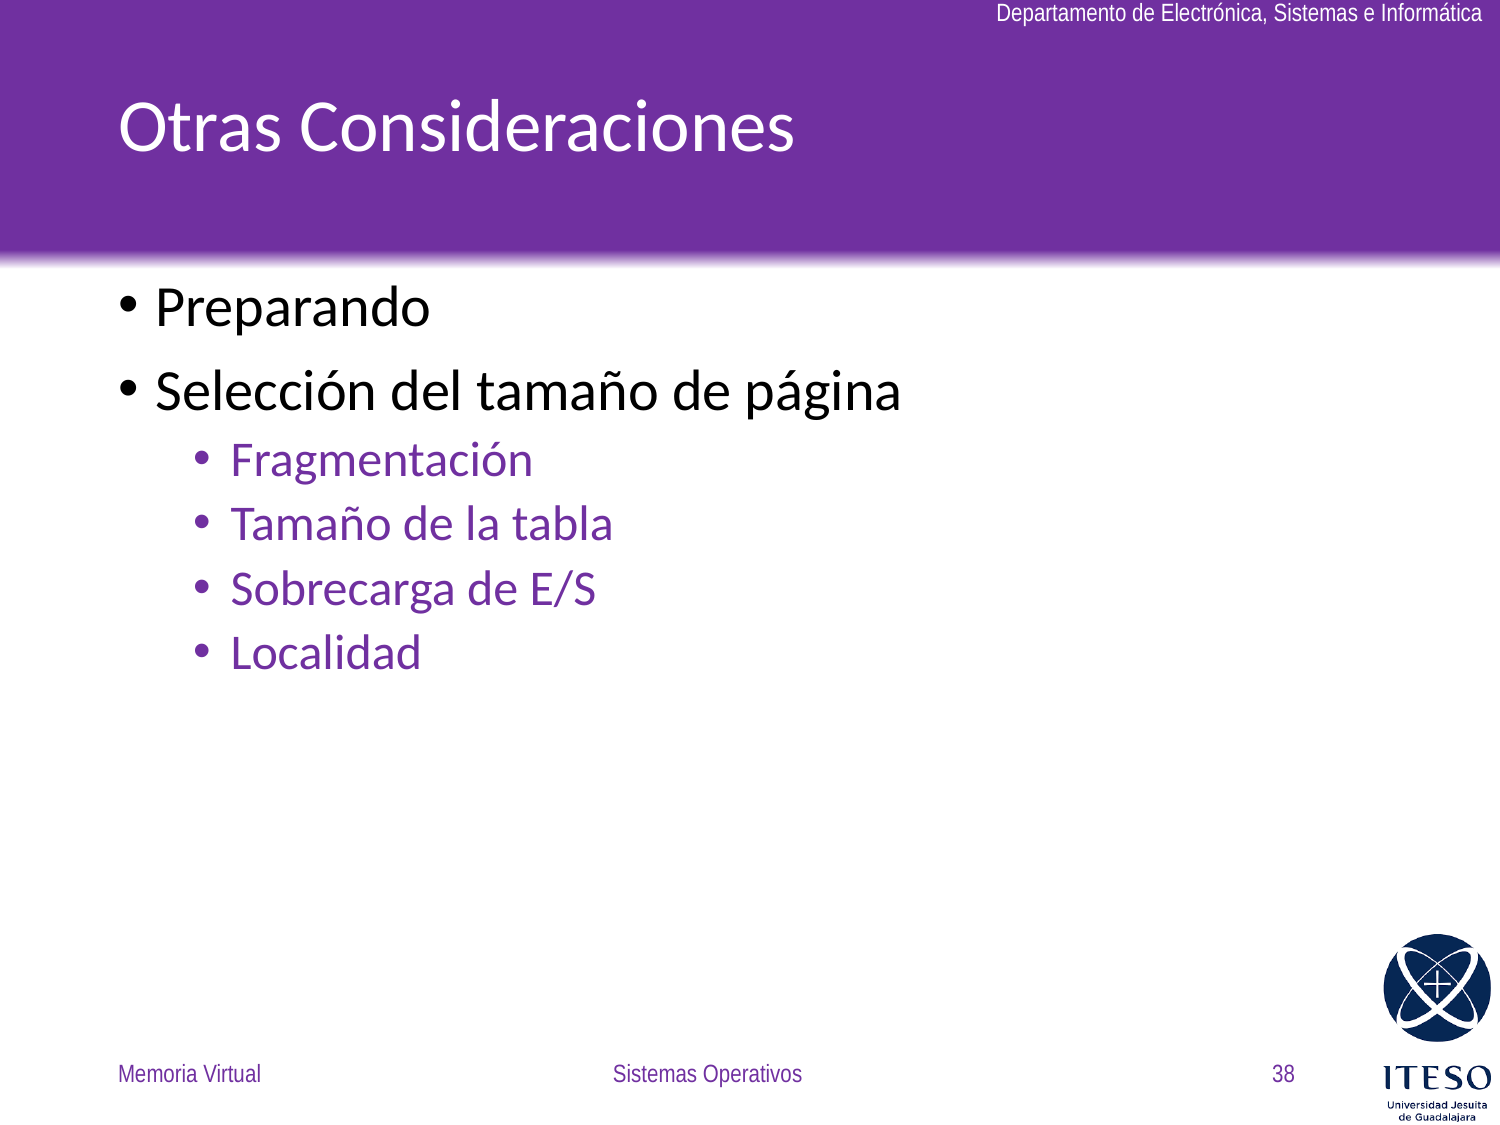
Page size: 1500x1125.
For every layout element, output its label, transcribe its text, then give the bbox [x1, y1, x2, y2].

list Preparando Selección del tamaño de página Fragmentación Tamaño de la tabla Sobrecarga de E/S Localidad [103, 268, 1397, 1014]
footer Sistemas Operativos [454, 1042, 961, 1103]
title Otras Consideraciones [103, 23, 1397, 231]
picture [1383, 934, 1491, 1122]
slide_number 38 [972, 1042, 1311, 1103]
slide_number Memoria Virtual [103, 1042, 441, 1103]
